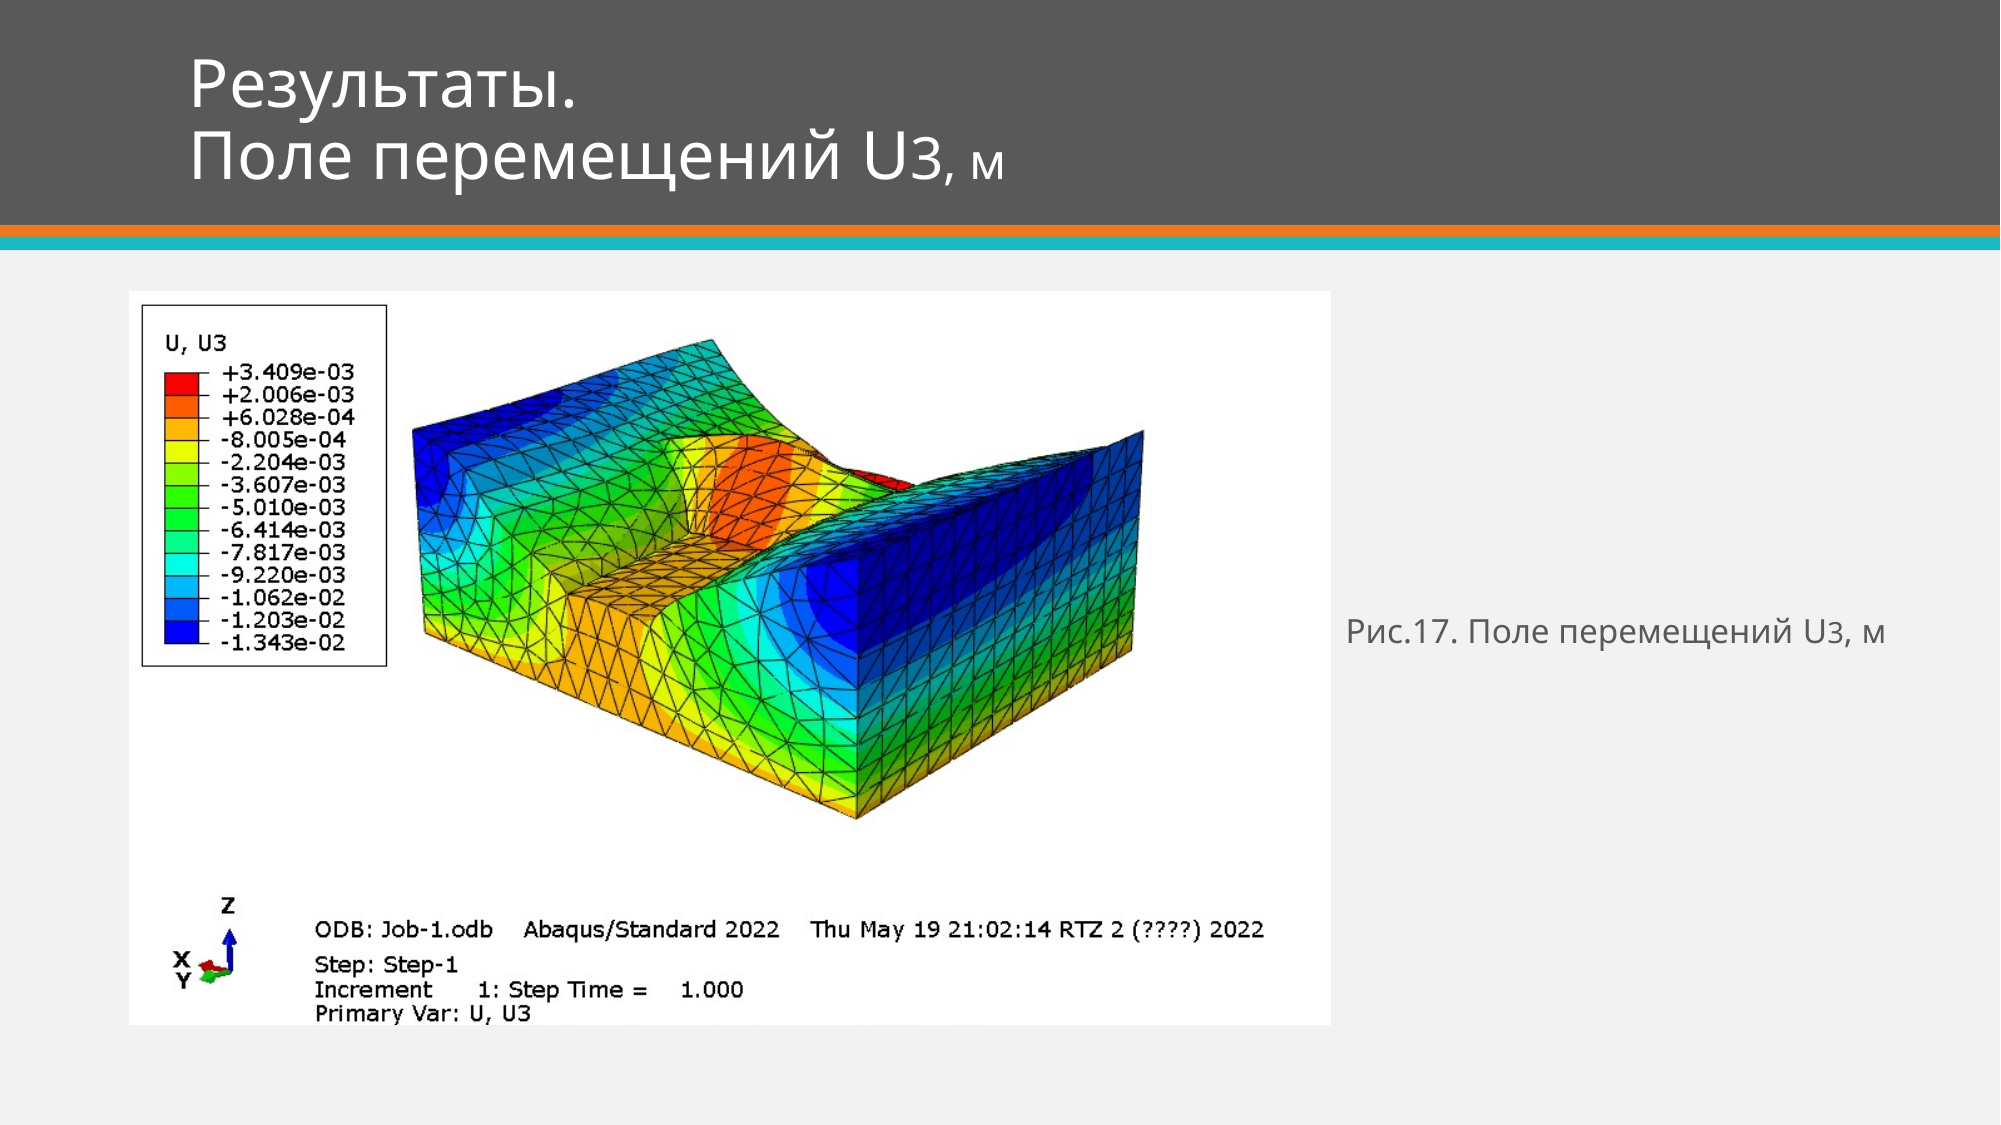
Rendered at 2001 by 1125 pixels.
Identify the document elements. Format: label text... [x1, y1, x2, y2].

picture [129, 291, 1331, 1025]
title Результаты. Поле перемещений U3, м [173, 31, 1749, 202]
text_box Рис.17. Поле перемещений U3, м [1331, 602, 2000, 658]
